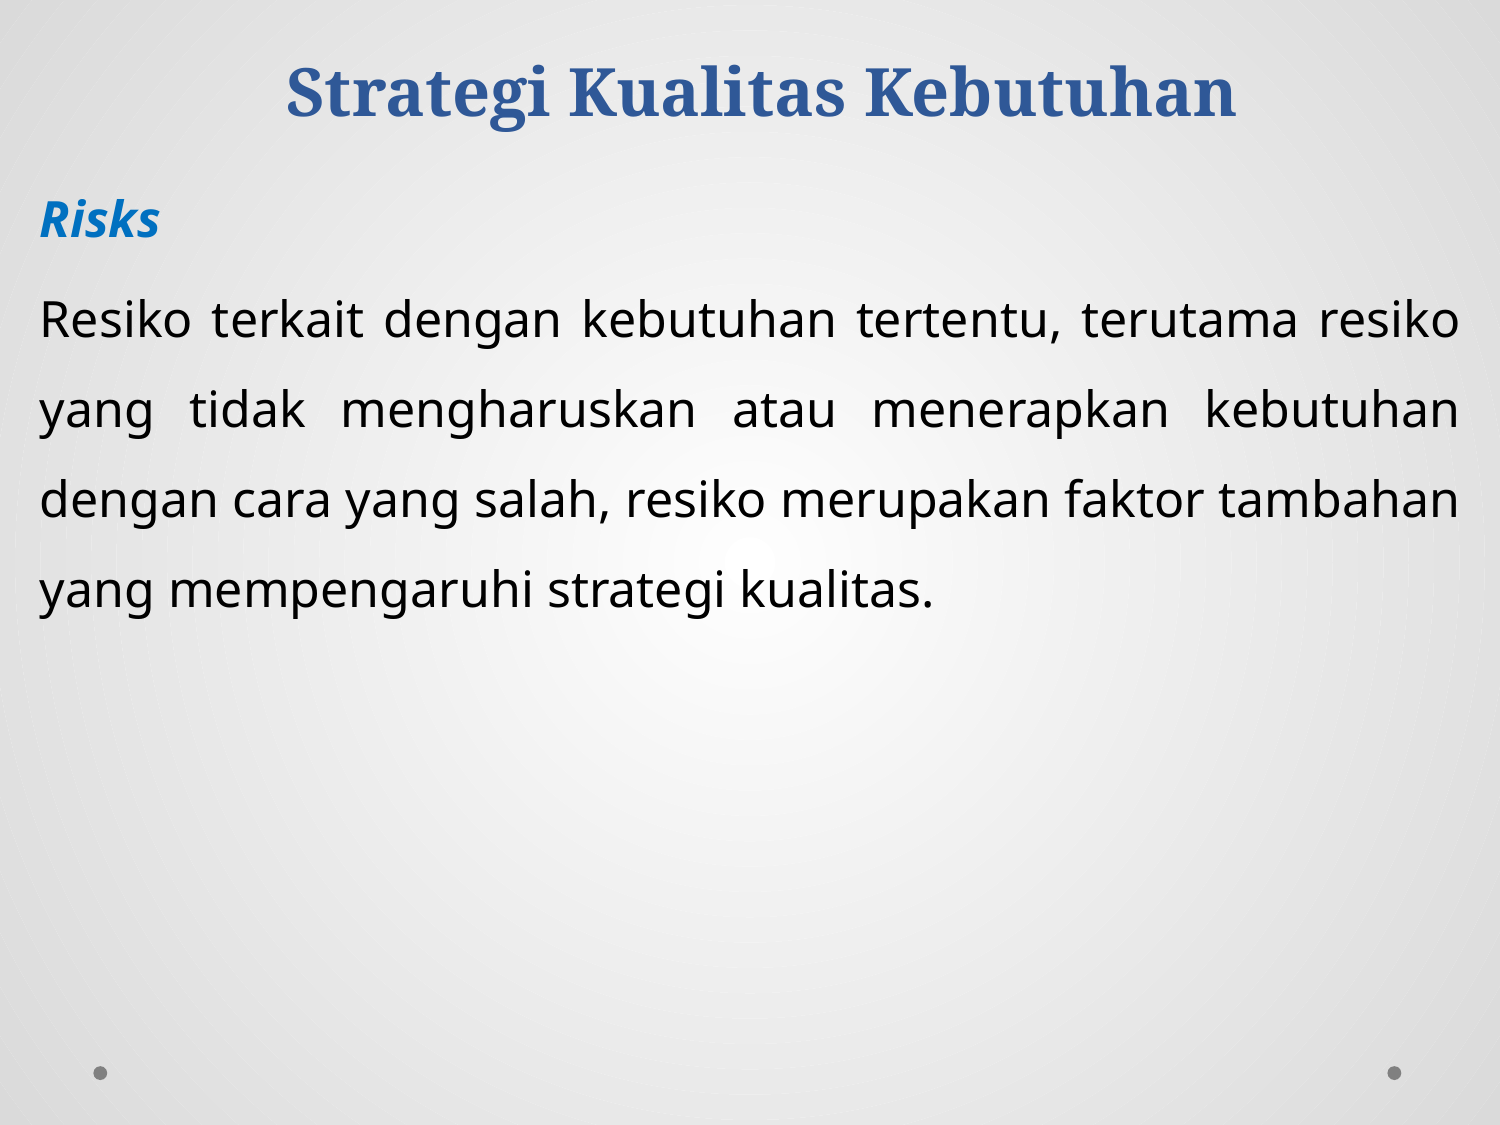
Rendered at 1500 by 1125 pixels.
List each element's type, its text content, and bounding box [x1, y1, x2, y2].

list Risks Resiko terkait dengan kebutuhan tertentu, terutama resiko yang tidak mengharuskan atau menerapkan kebutuhan dengan cara yang salah, resiko merupakan faktor tambahan yang mempengaruhi strategi kualitas. [24, 149, 1477, 988]
title Strategi Kualitas Kebutuhan [50, 24, 1475, 138]
